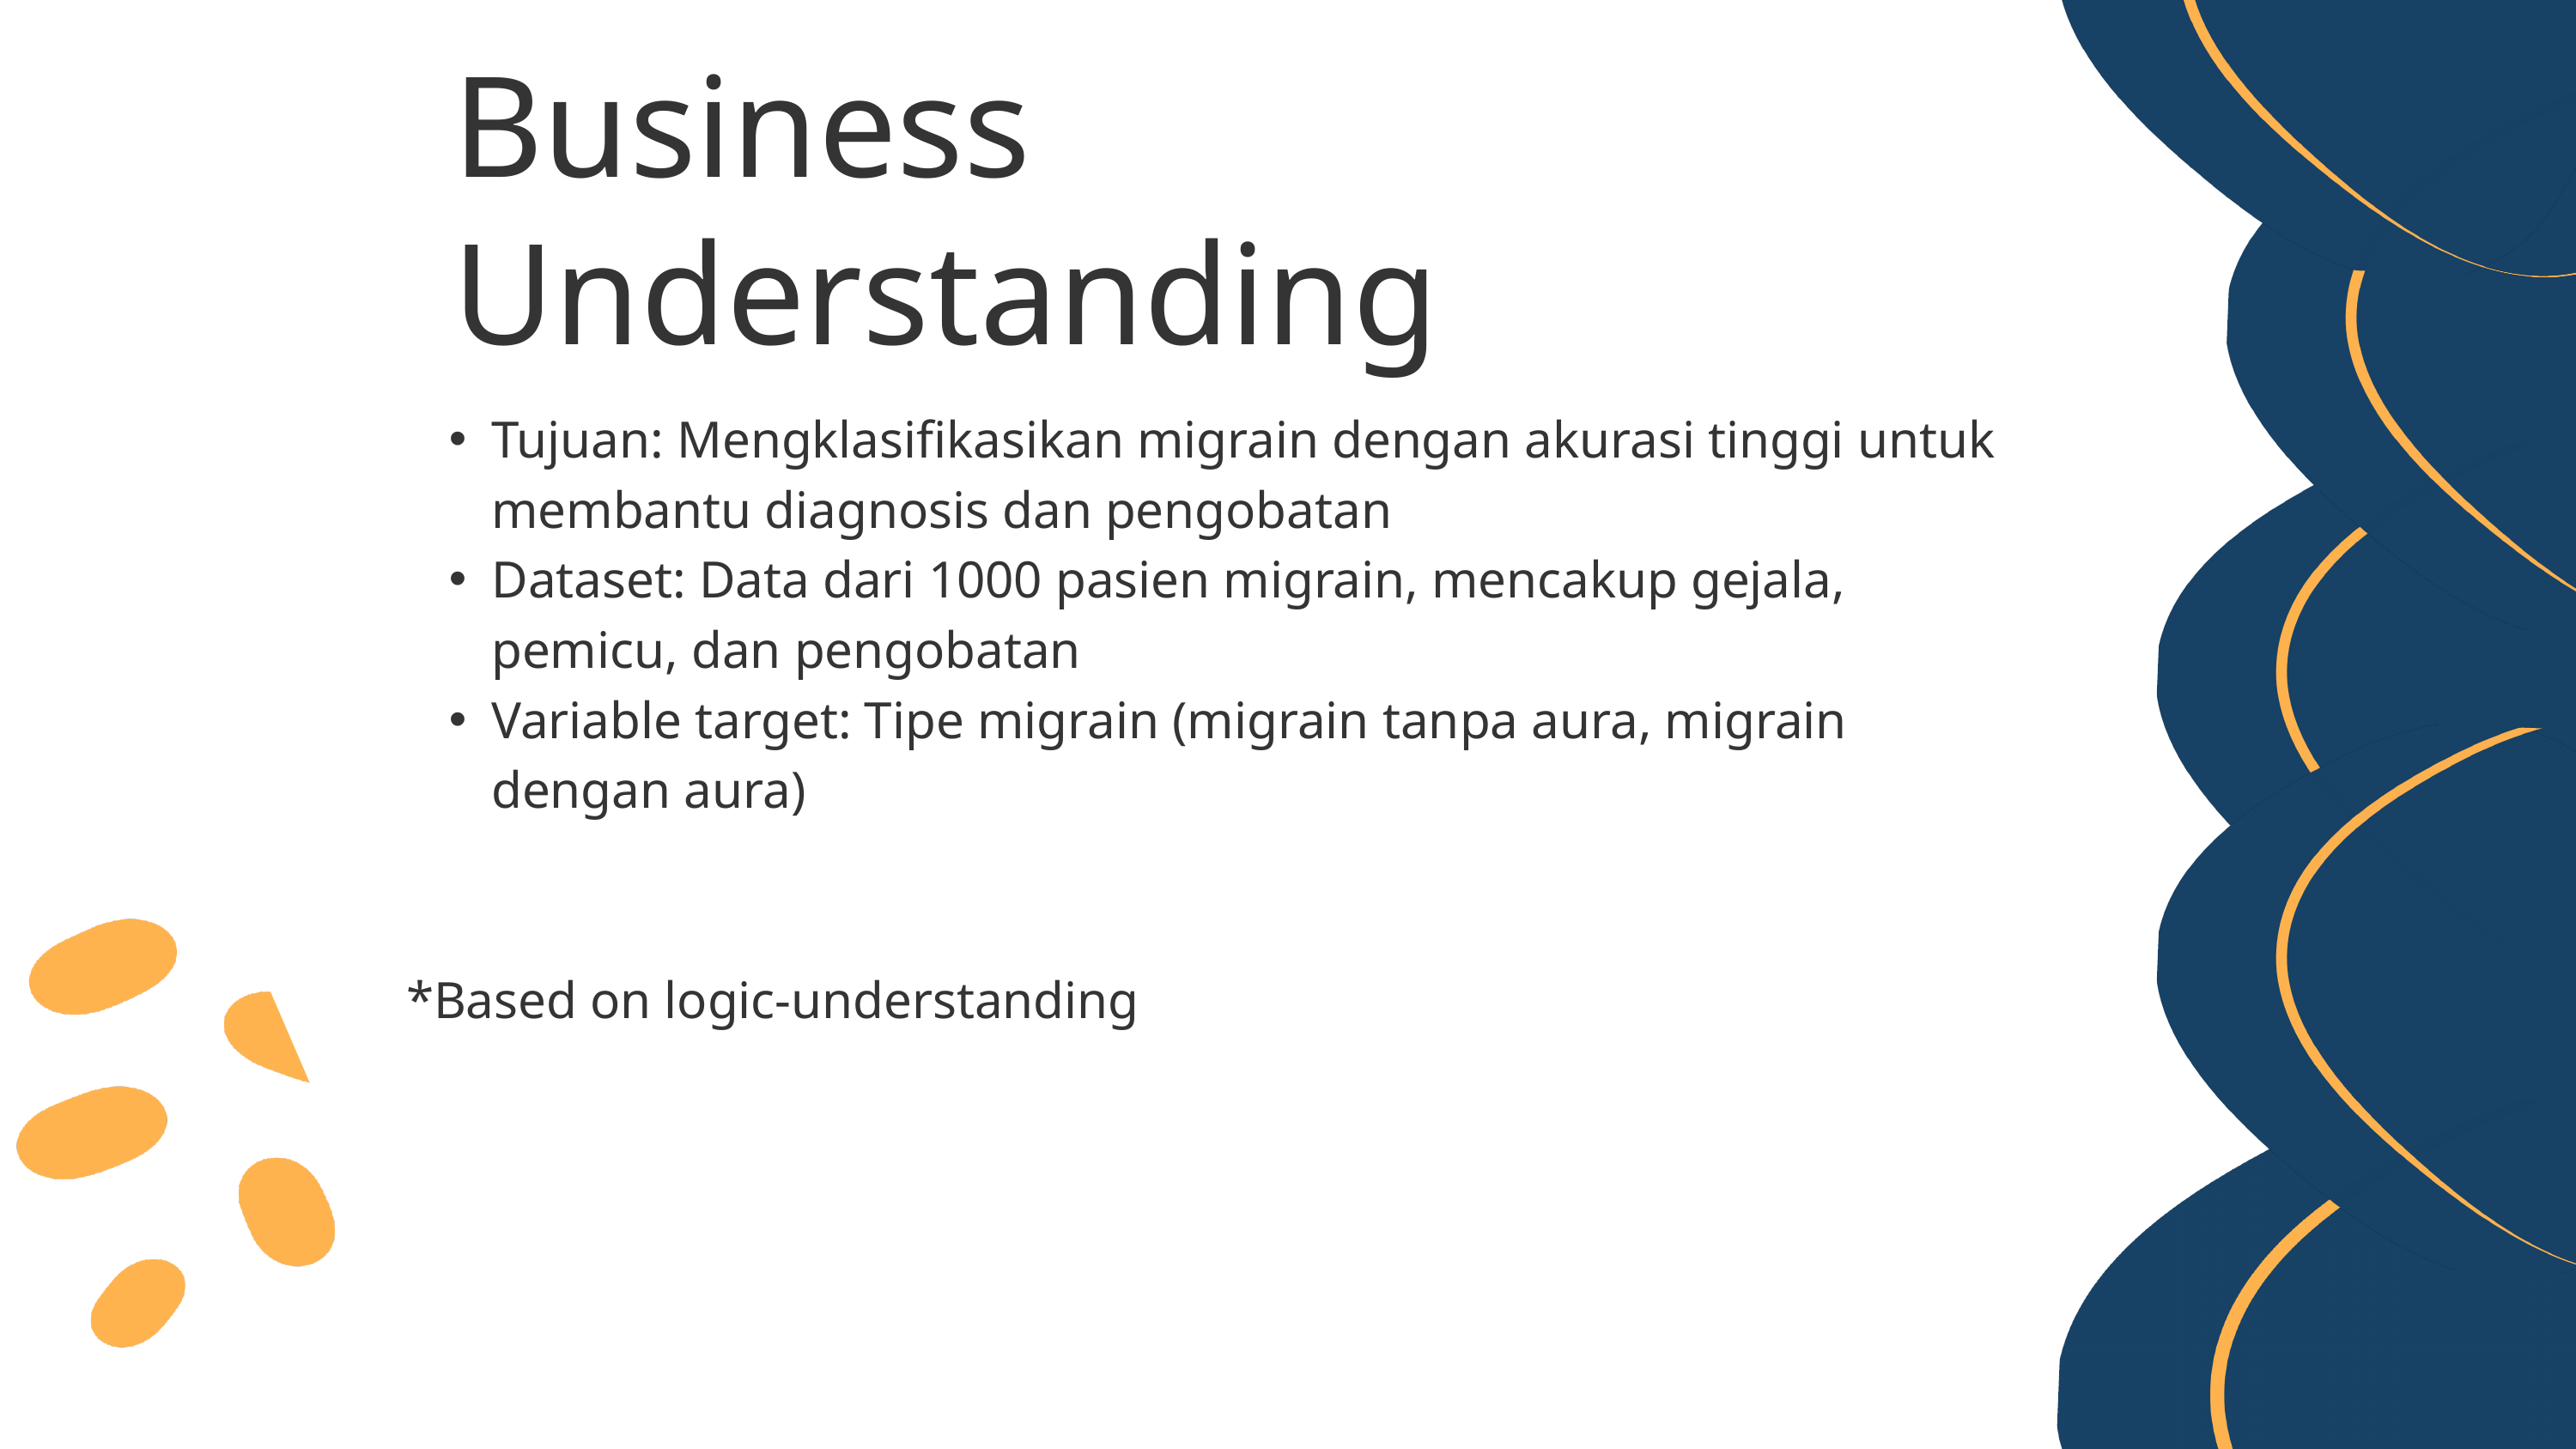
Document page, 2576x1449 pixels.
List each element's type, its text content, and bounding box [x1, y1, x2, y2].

text_box [0, 830, 407, 1449]
text_box [2146, 713, 2576, 1276]
text_box Tujuan: Mengklasifikasikan migrain dengan akurasi tinggi untuk membantu diagnosis dan pengobatan Dataset: Data dari 1000 pasien migrain, mencakup gejala, pemicu, dan pengobatan Variable target: Tipe migrain (migrain tanpa aura, migrain dengan aura) *Based on logic-understanding [406, 397, 1999, 1100]
text_box [2056, 1081, 2576, 1449]
text_box [2215, 266, 2576, 632]
text_box Business Understanding [453, 38, 1965, 373]
text_box [2047, 0, 2576, 280]
text_box [2146, 427, 2576, 973]
